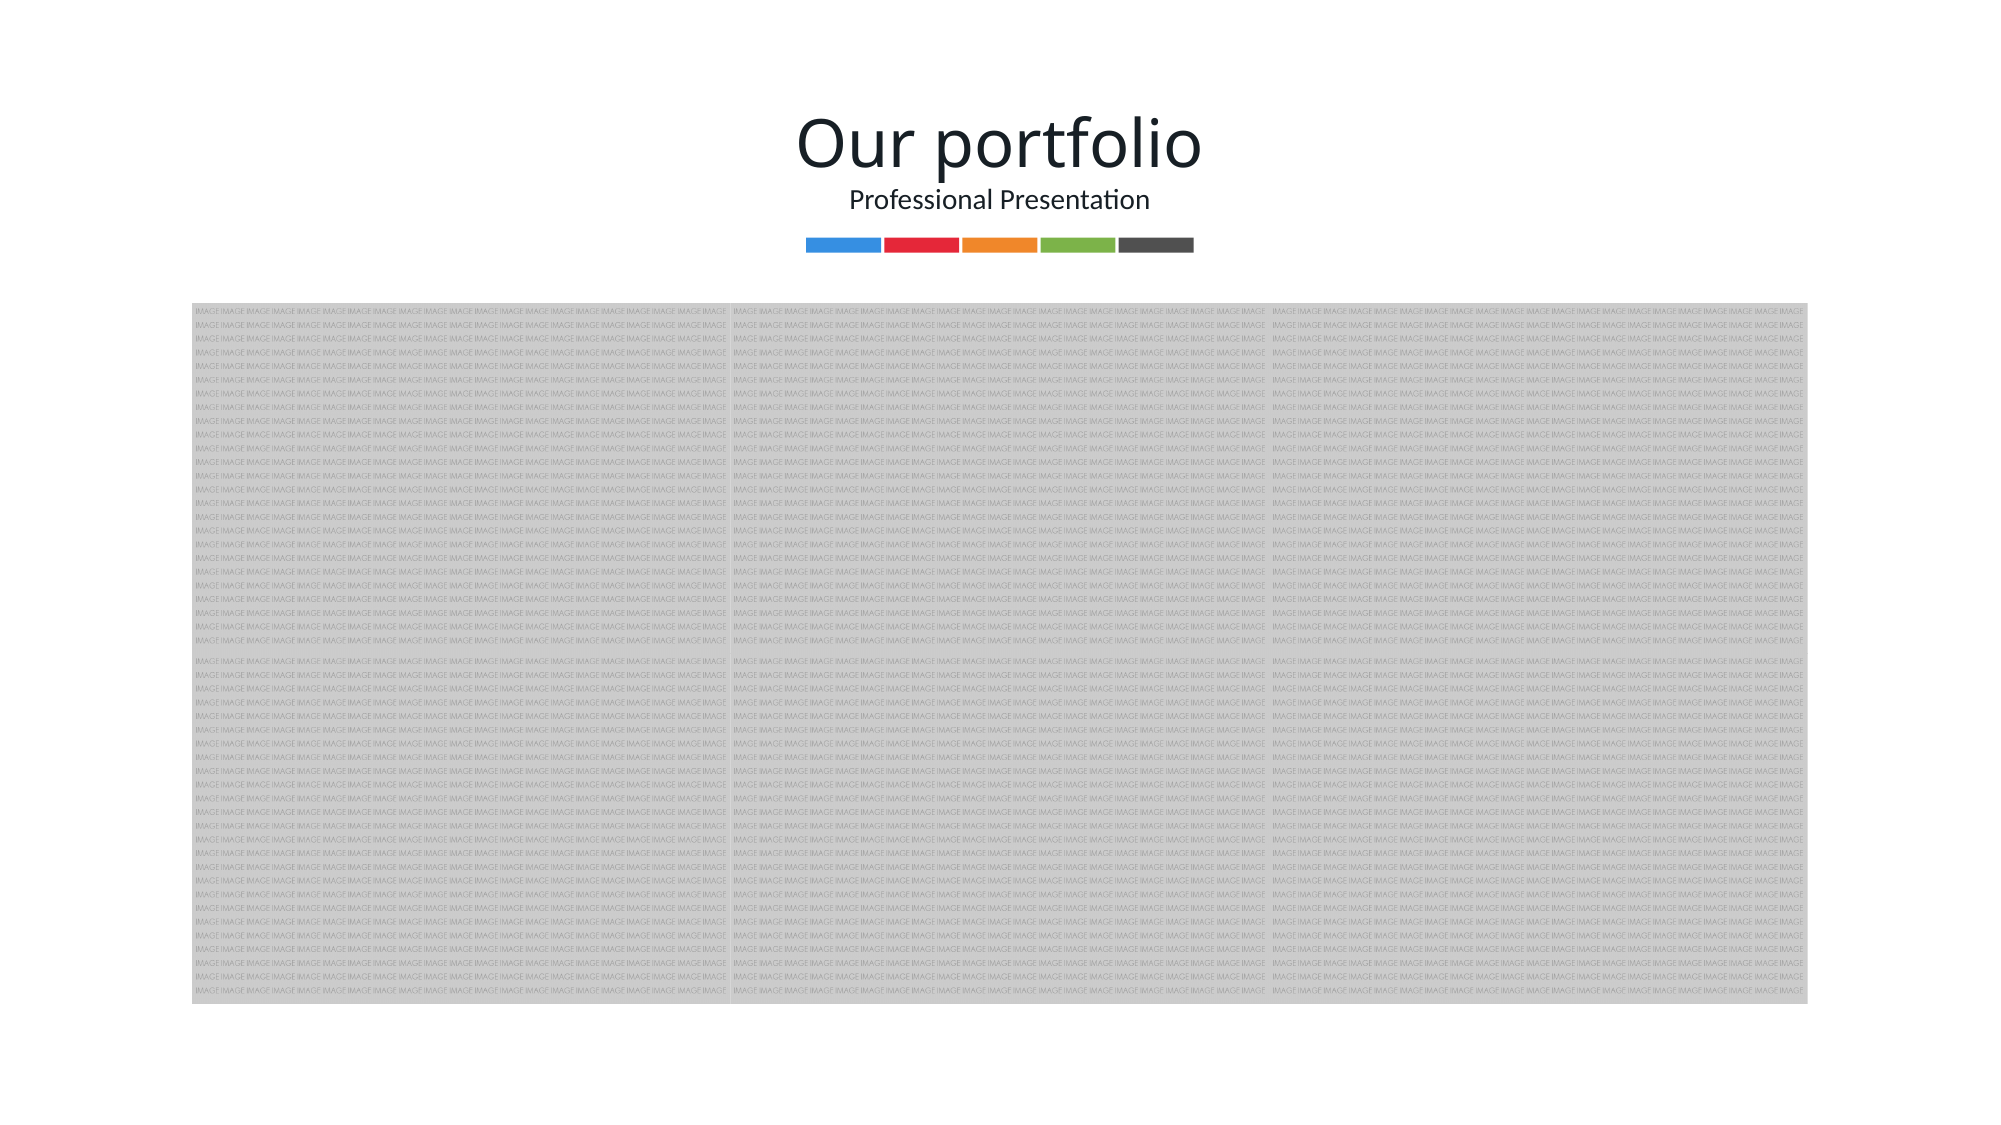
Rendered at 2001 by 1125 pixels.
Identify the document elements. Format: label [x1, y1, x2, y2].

text_box [0, 93, 2000, 253]
text_box [730, 653, 1268, 1005]
text_box [191, 303, 730, 653]
text_box [730, 303, 1268, 653]
text_box [1268, 653, 1809, 1005]
text_box [191, 653, 730, 1005]
text_box [1268, 303, 1809, 653]
